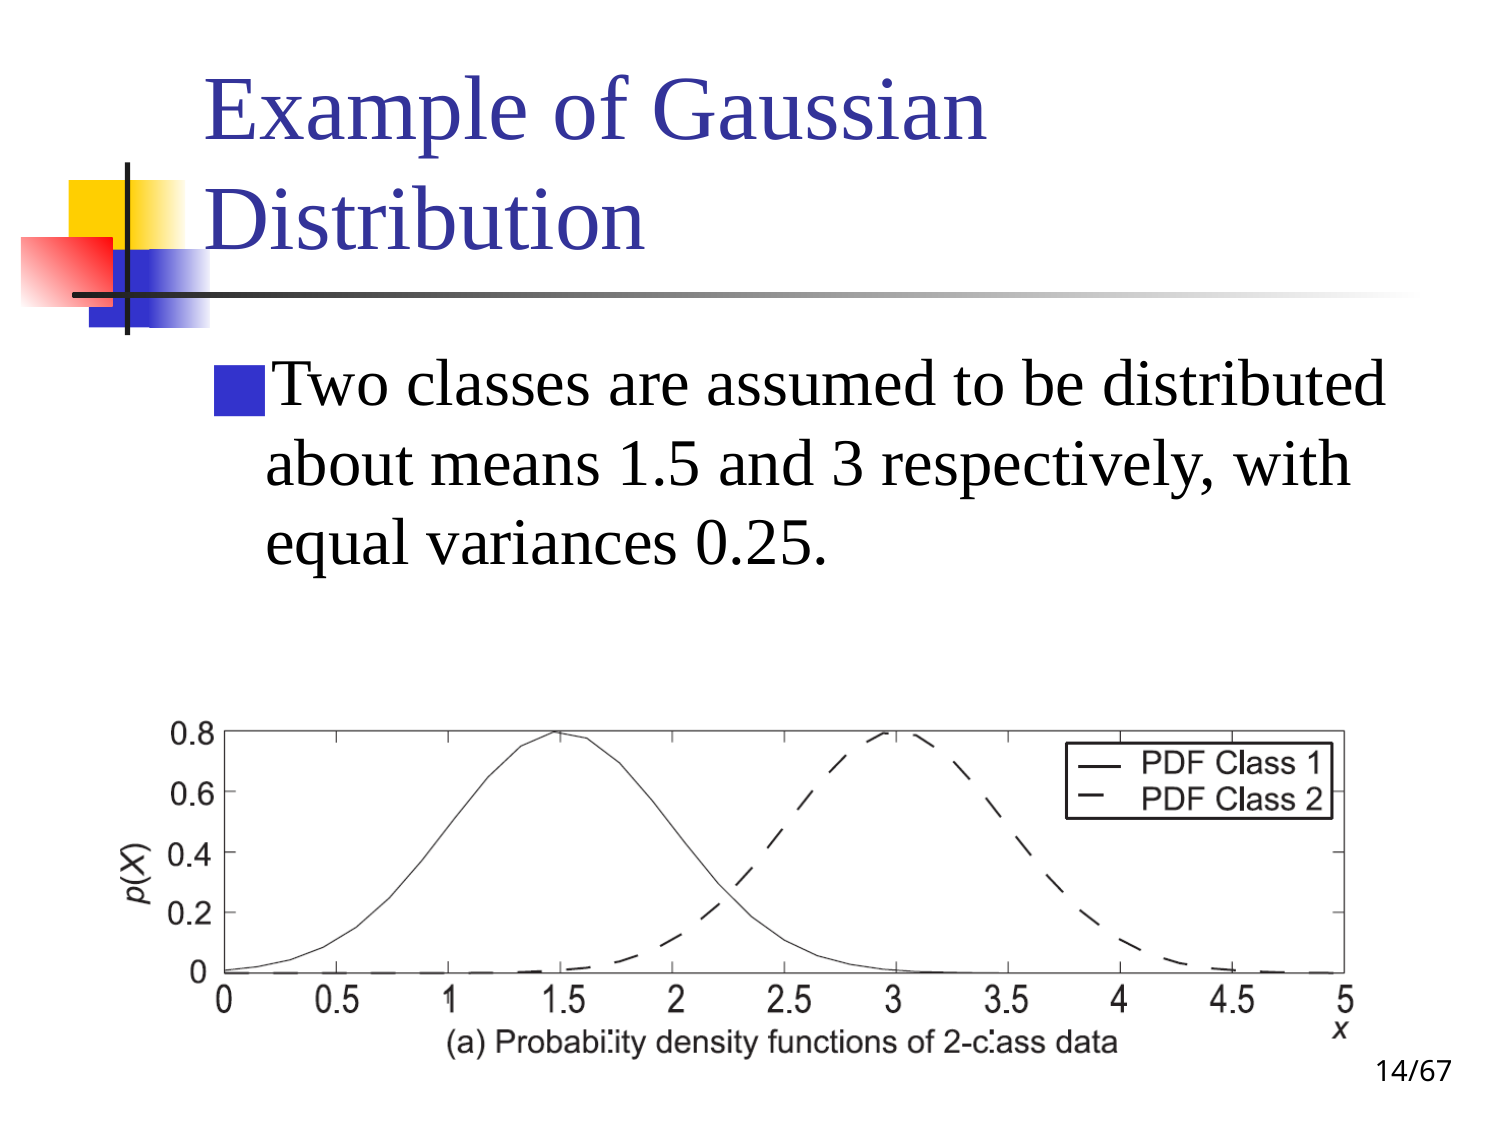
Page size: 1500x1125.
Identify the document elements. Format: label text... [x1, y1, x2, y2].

picture [111, 703, 1365, 1068]
text_box ‹#›/67 [1155, 1024, 1468, 1100]
list Two classes are assumed to be distributed about means 1.5 and 3 respectively, with equal variances 0.25. [193, 331, 1469, 646]
title Example of Gaussian Distribution [188, 35, 1468, 275]
